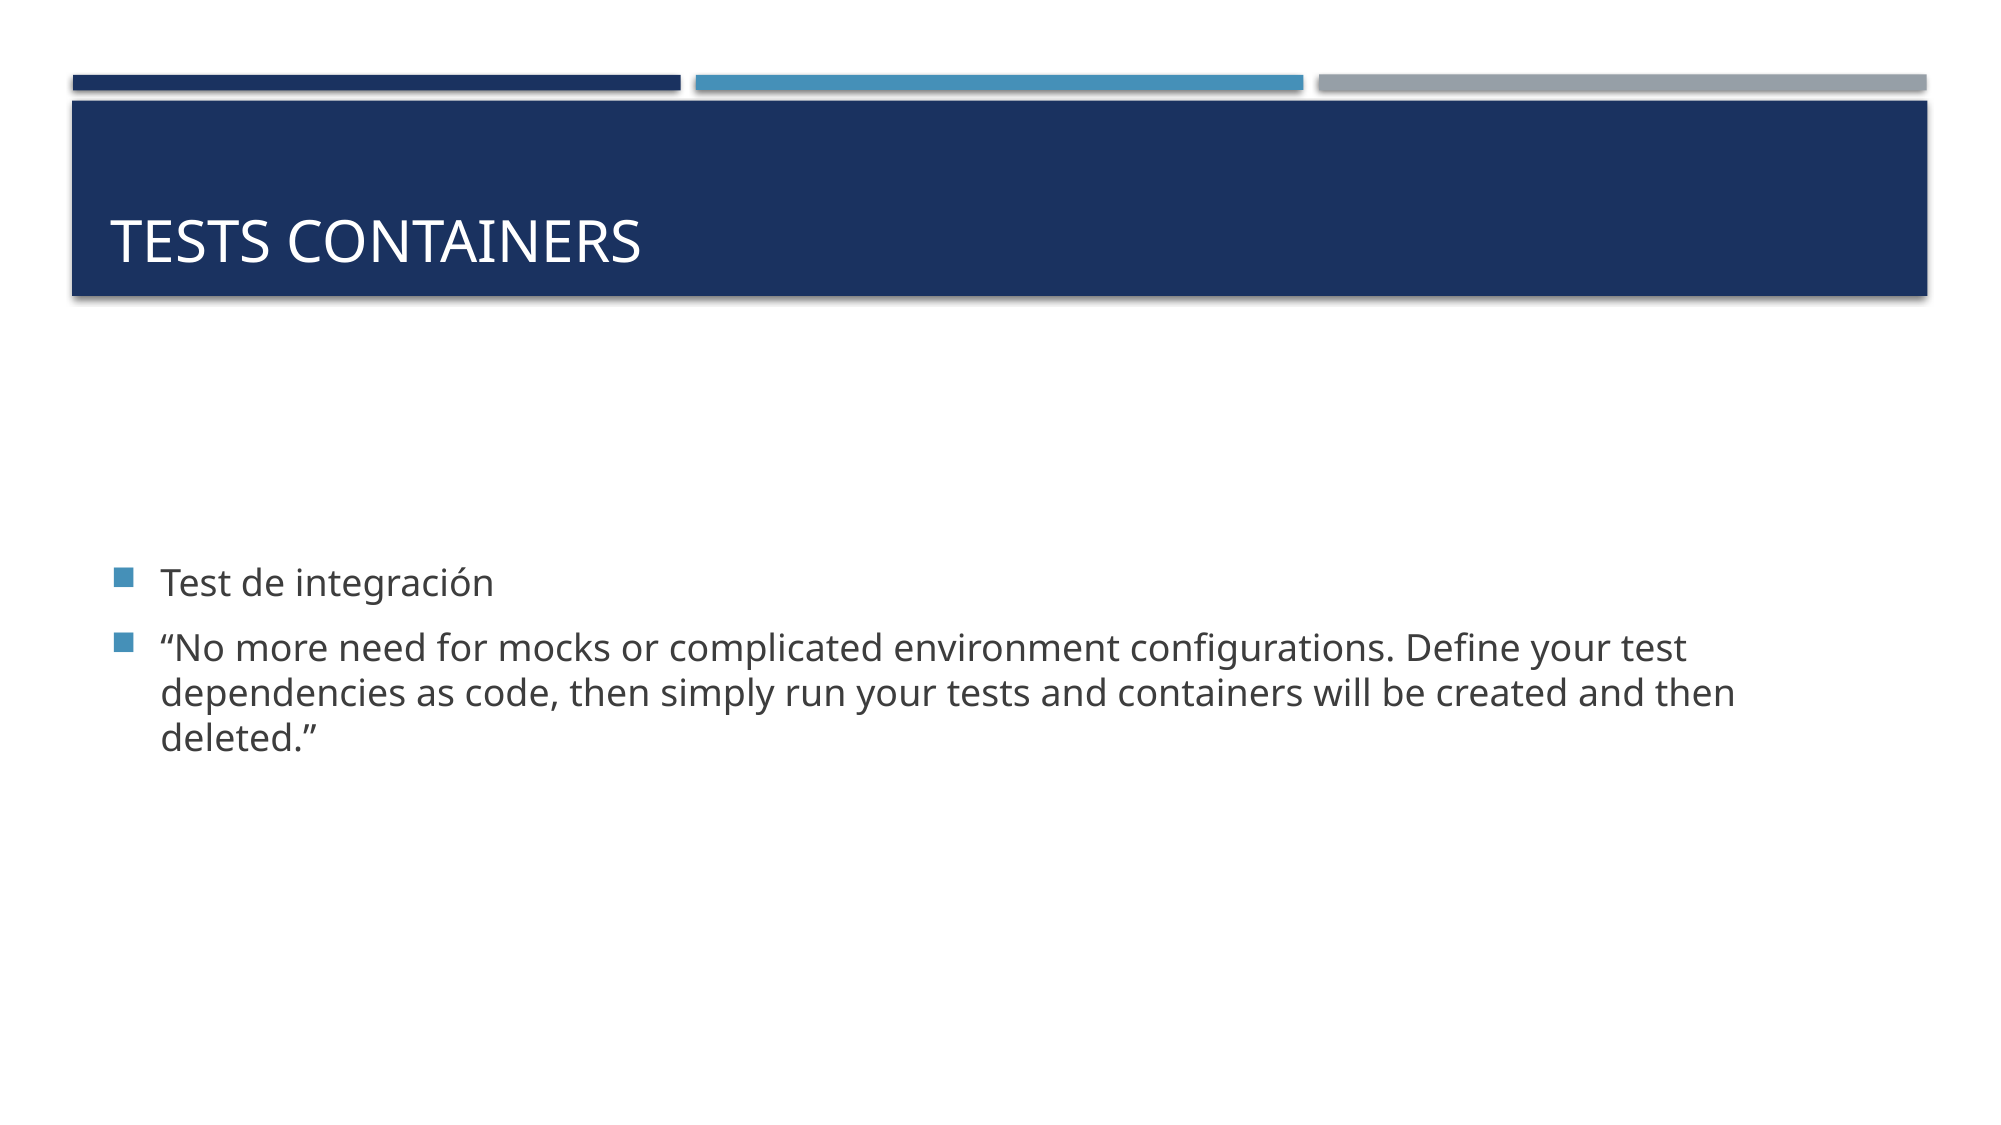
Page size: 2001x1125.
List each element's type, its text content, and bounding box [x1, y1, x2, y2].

list Test de integración “No more need for mocks or complicated environment configurations. Define your test dependencies as code, then simply run your tests and containers will be created and then deleted.” [95, 357, 1905, 962]
title Tests containers [95, 115, 1905, 282]
